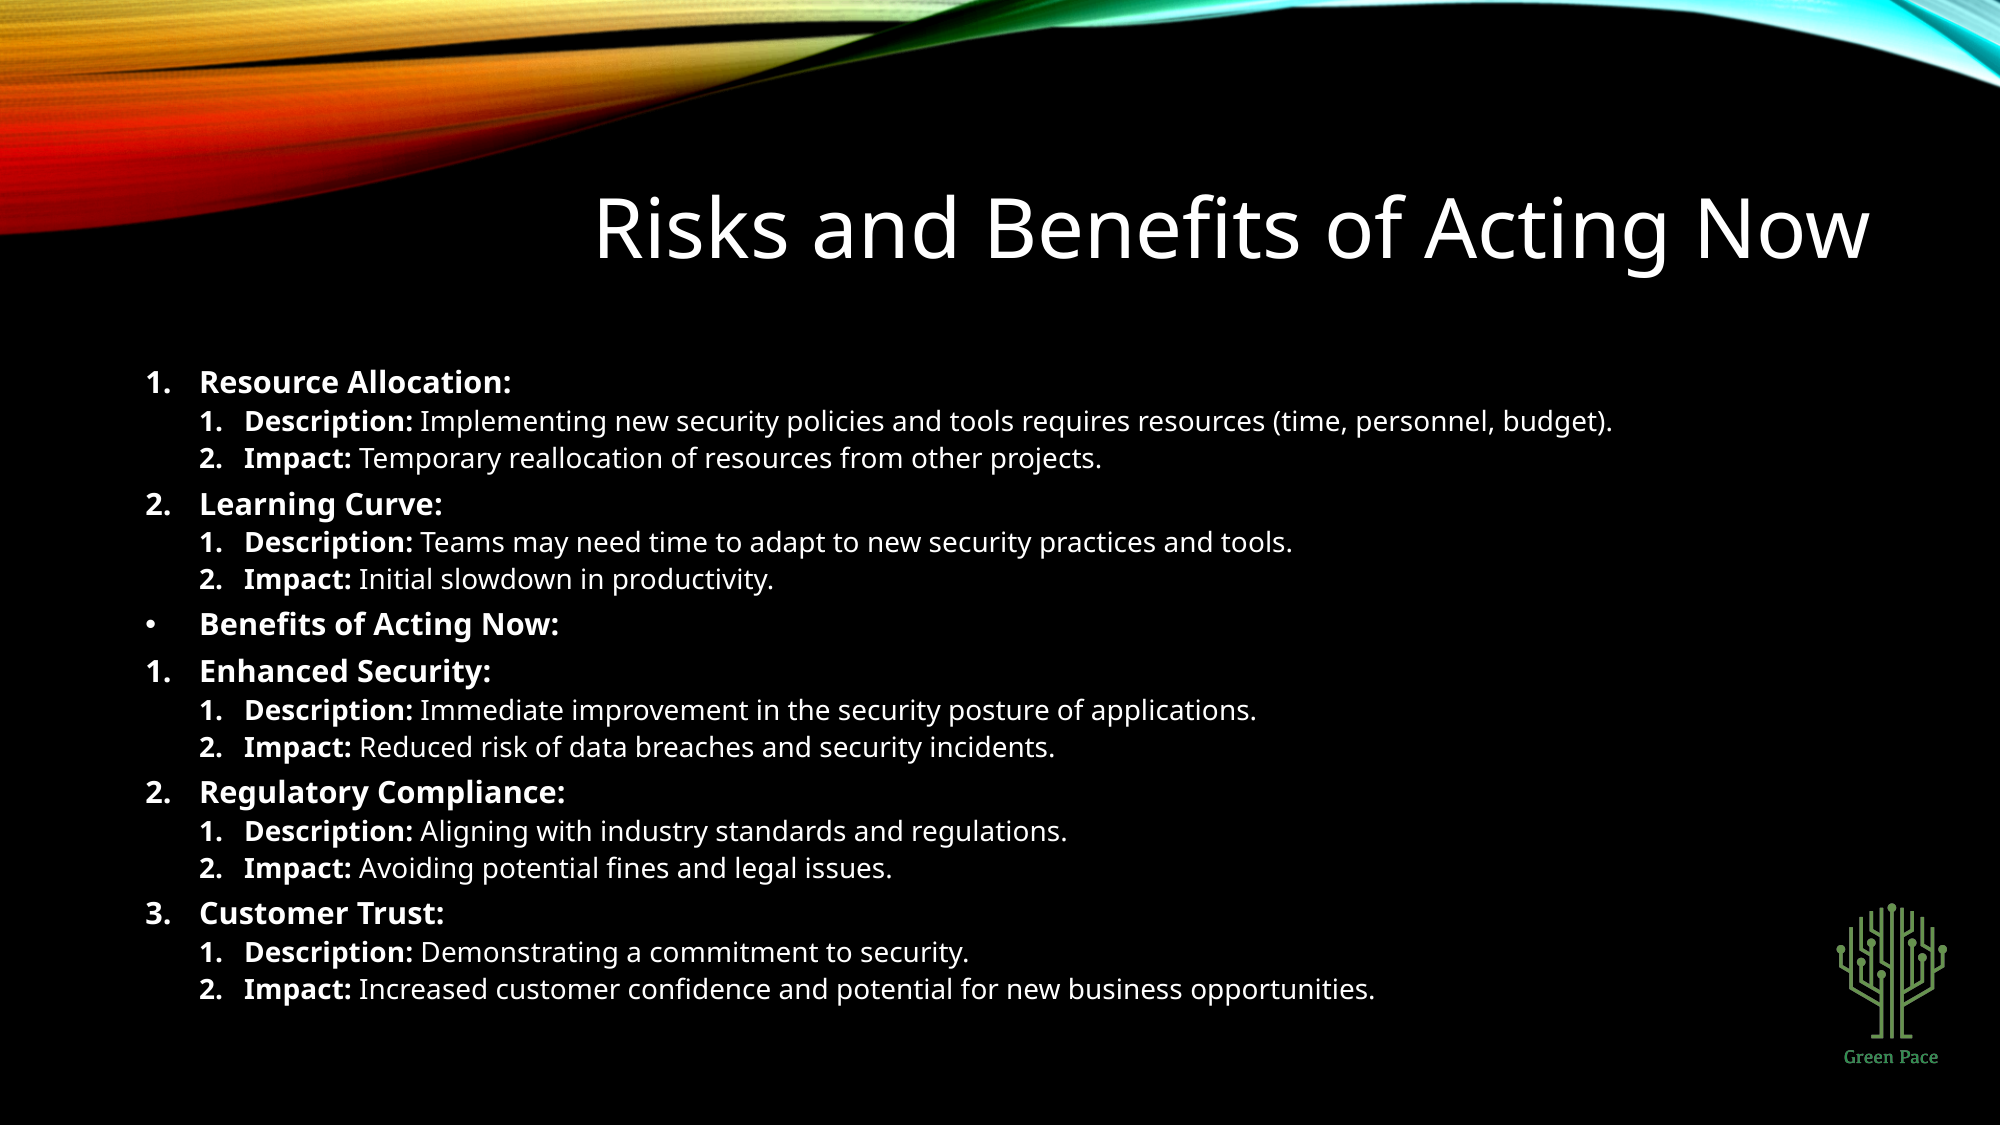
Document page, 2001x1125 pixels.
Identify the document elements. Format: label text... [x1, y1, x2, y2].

list Resource Allocation: Description: Implementing new security policies and tools requires resources (time, personnel, budget). Impact: Temporary reallocation of resources from other projects. Learning Curve: Description: Teams may need time to adapt to new security practices and tools. Impact: Initial slowdown in productivity. Benefits of Acting Now: Enhanced Security: Description: Immediate improvement in the security posture of applications. Impact: Reduced risk of data breaches and security incidents. Regulatory Compliance: Description: Aligning with industry standards and regulations. Impact: Avoiding potential fines and legal issues. Customer Trust: Description: Demonstrating a commitment to security. Impact: Increased customer confidence and potential for new business opportunities. [112, 360, 1888, 1021]
title Risks and Benefits of Acting Now [474, 125, 1888, 338]
picture [0, 0, 2000, 237]
picture [1817, 892, 1964, 1082]
